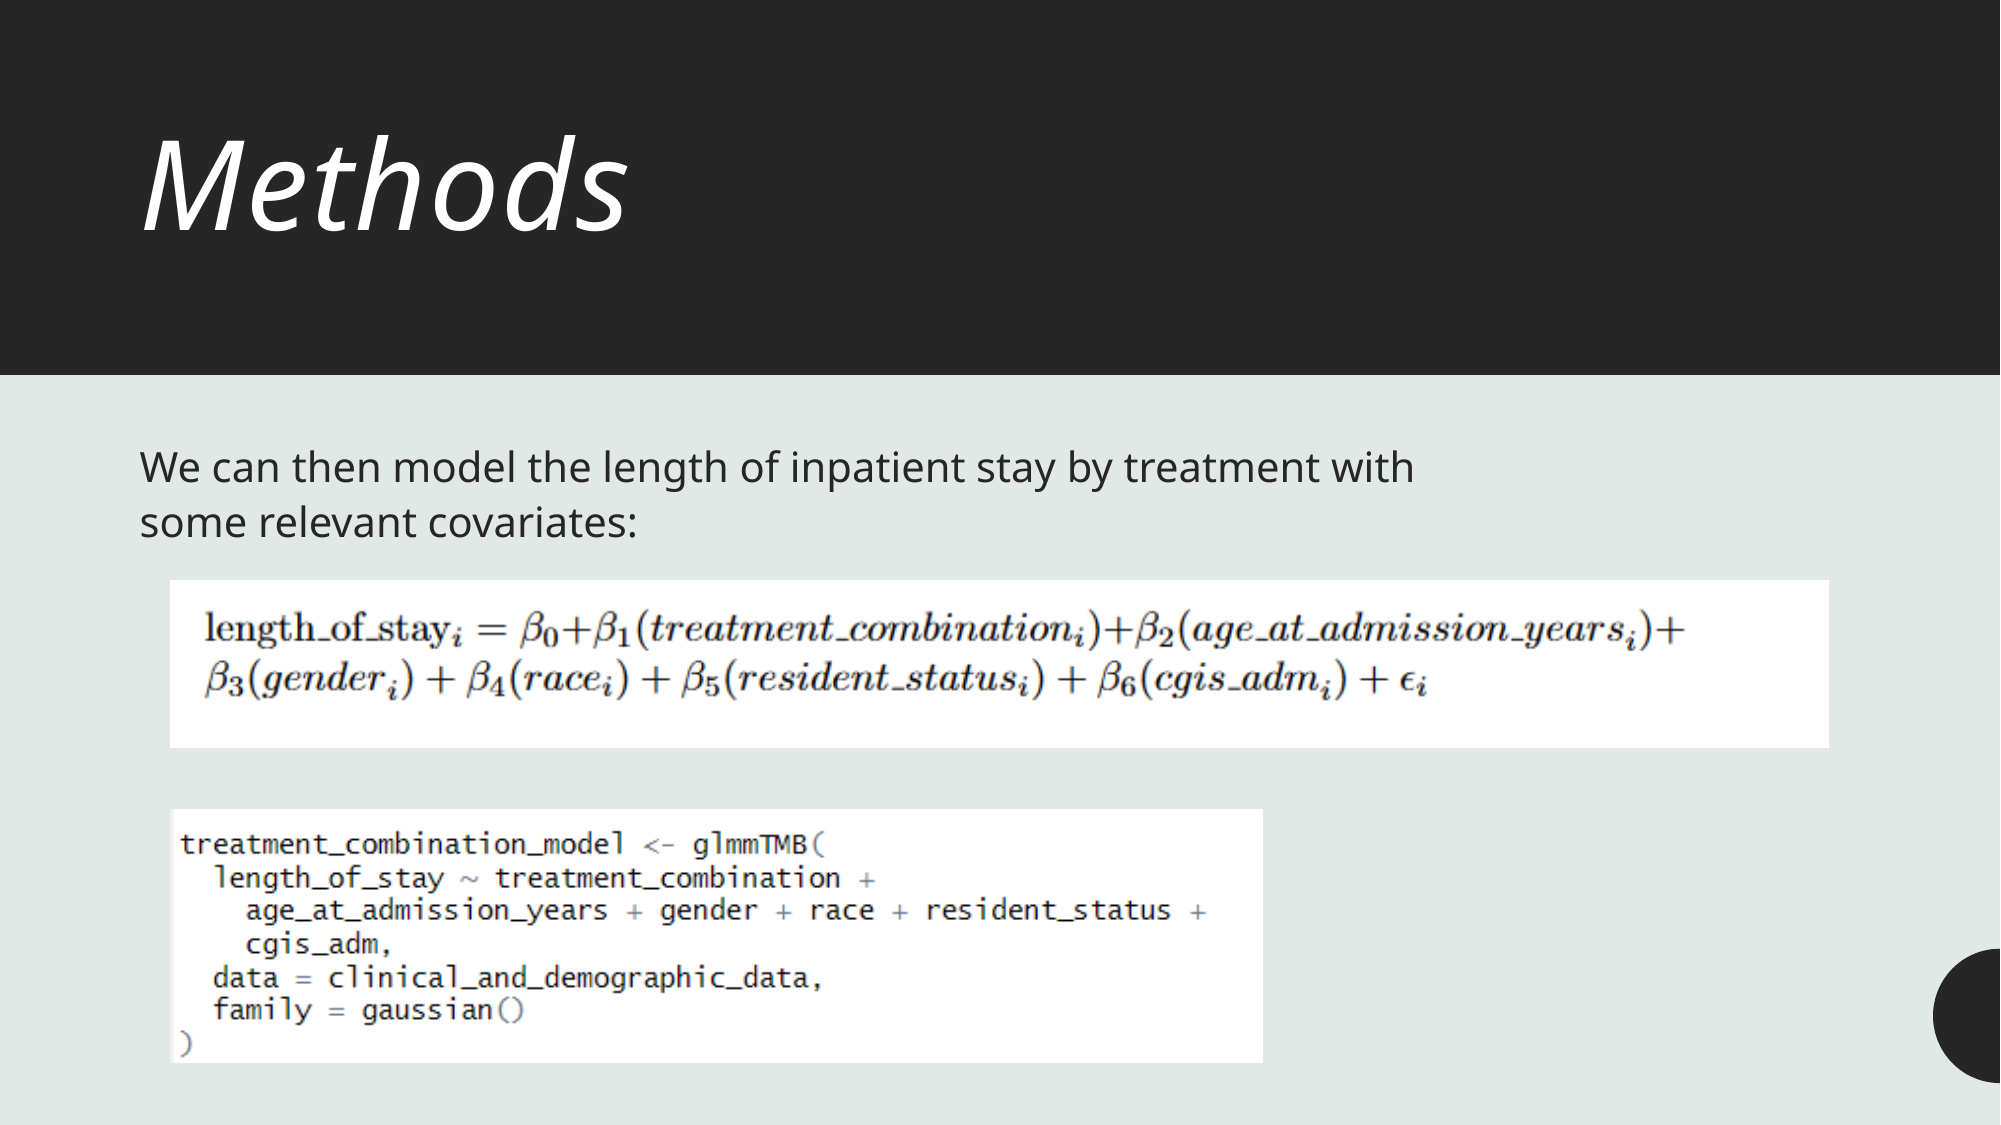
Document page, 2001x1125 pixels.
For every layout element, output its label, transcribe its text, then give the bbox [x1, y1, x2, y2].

text_box [0, 0, 2000, 376]
picture [170, 809, 1263, 1063]
text_box [0, 376, 2000, 1125]
list We can then model the length of inpatient stay by treatment with some relevant covariates: [124, 427, 1505, 949]
title Methods [124, 62, 1875, 318]
text_box [1933, 948, 2000, 1084]
picture [170, 580, 1829, 748]
